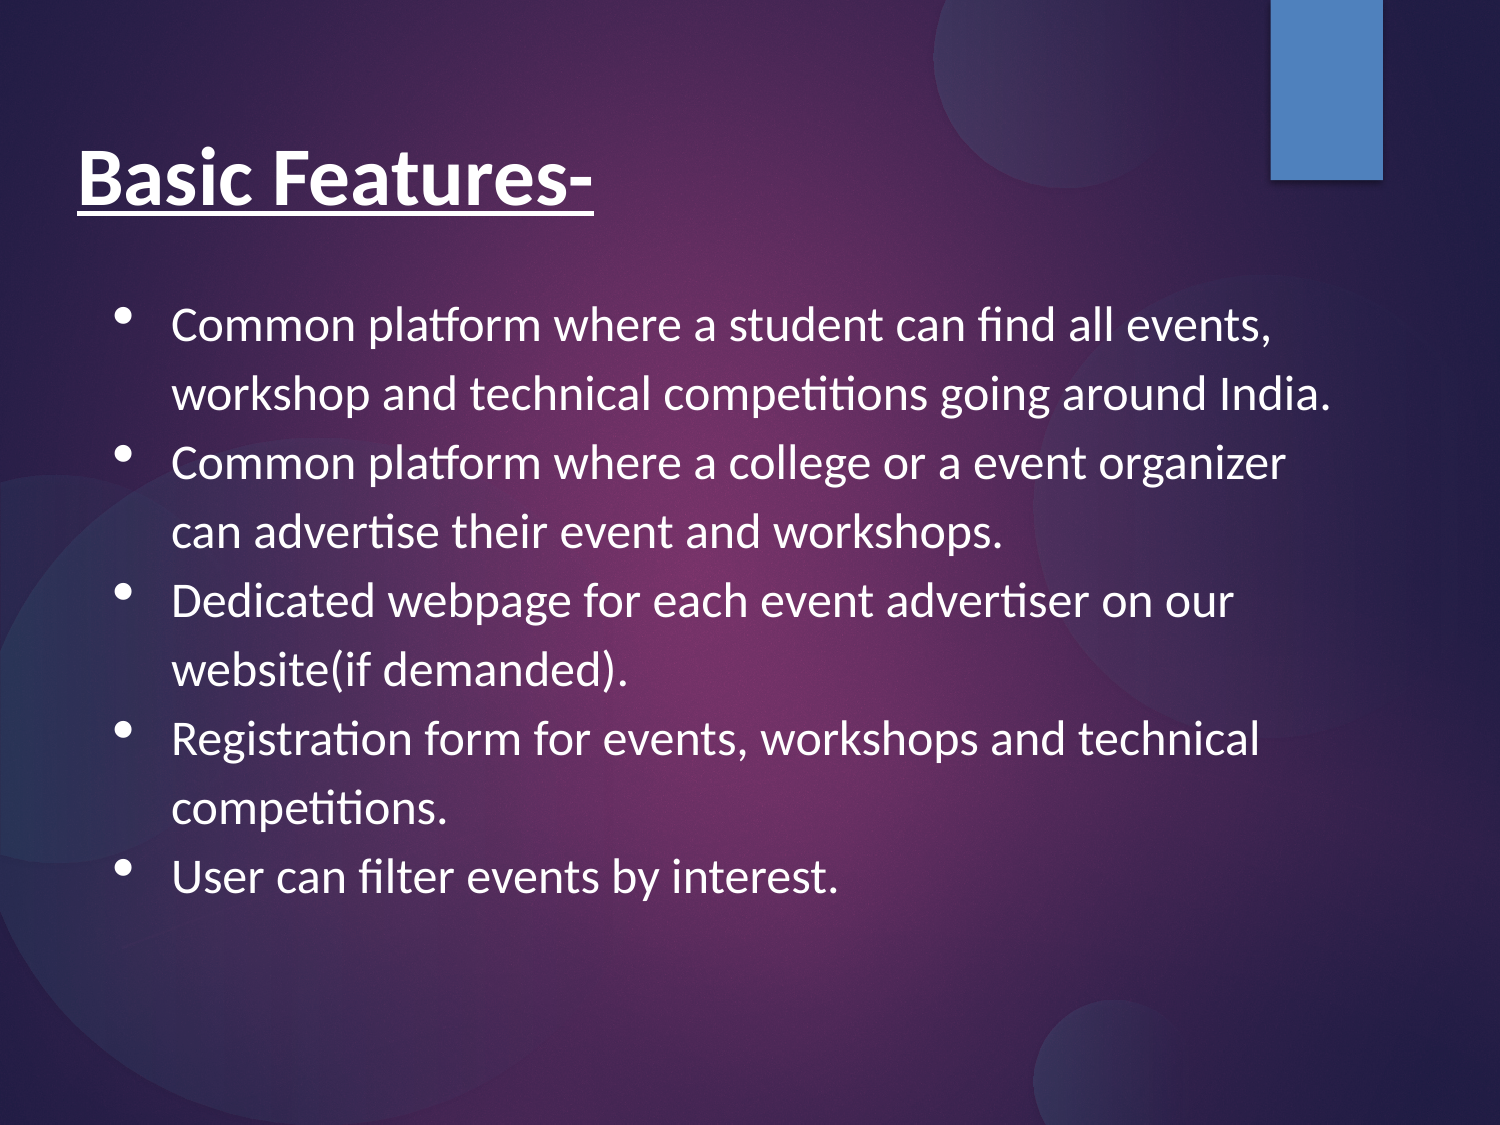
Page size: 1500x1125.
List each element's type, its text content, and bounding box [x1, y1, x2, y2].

picture [0, 0, 1500, 1125]
text_box Basic Features- [62, 99, 763, 330]
text_box Common platform where a student can find all events, workshop and technical competitions going around India. Common platform where a college or a event organizer can advertise their event and workshops. Dedicated webpage for each event advertiser on our website(if demanded). Registration form for events, workshops and technical competitions. User can filter events by interest. [99, 274, 1363, 1040]
